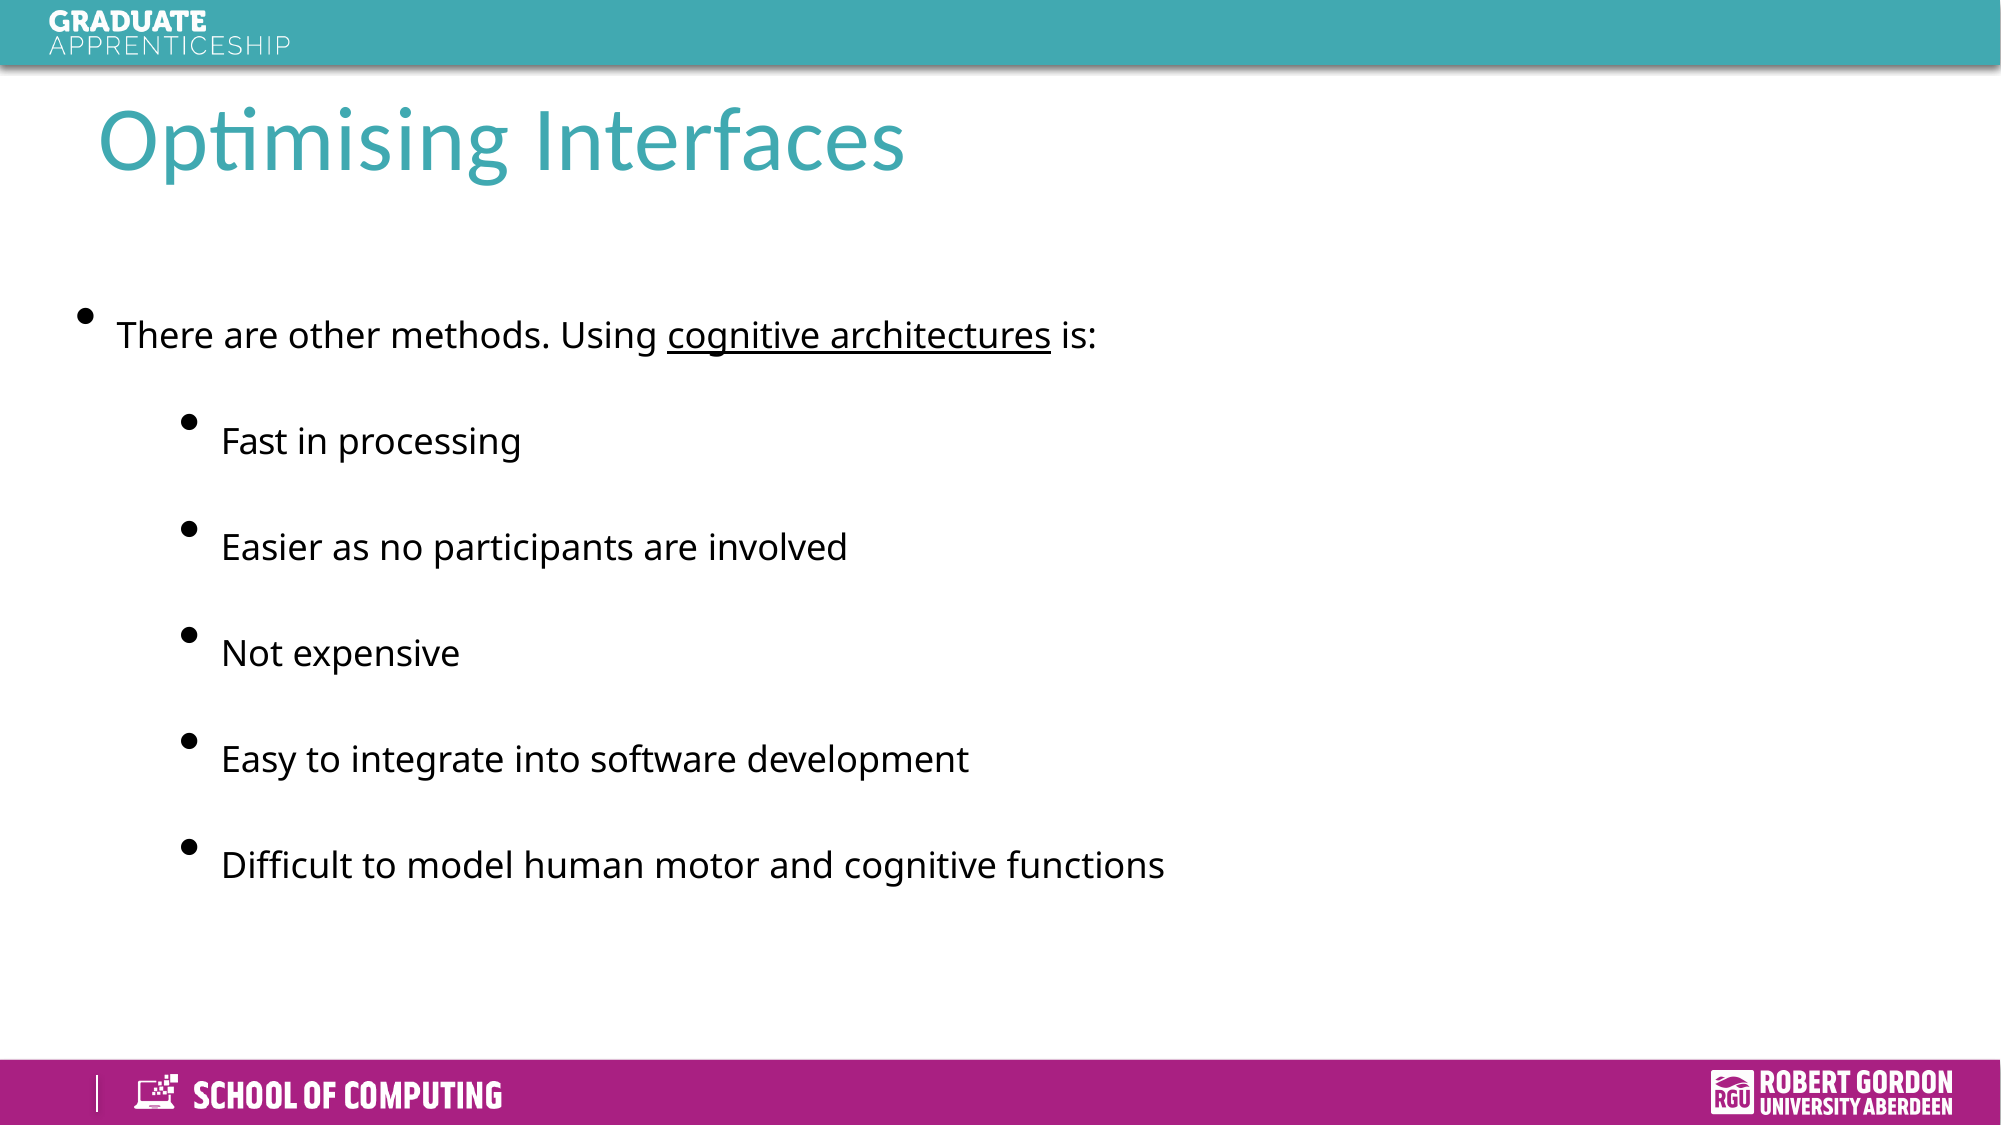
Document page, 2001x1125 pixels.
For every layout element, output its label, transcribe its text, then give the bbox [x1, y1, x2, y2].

picture [1711, 1070, 1952, 1115]
picture [45, 6, 293, 59]
title Optimising Interfaces [97, 38, 1363, 228]
picture [134, 1068, 917, 1121]
text_box There are other methods. Using cognitive architectures is: Fast in processing Easier as no participants are involved Not expensive Easy to integrate into software development Difficult to model human motor and cognitive functions [73, 285, 1740, 892]
